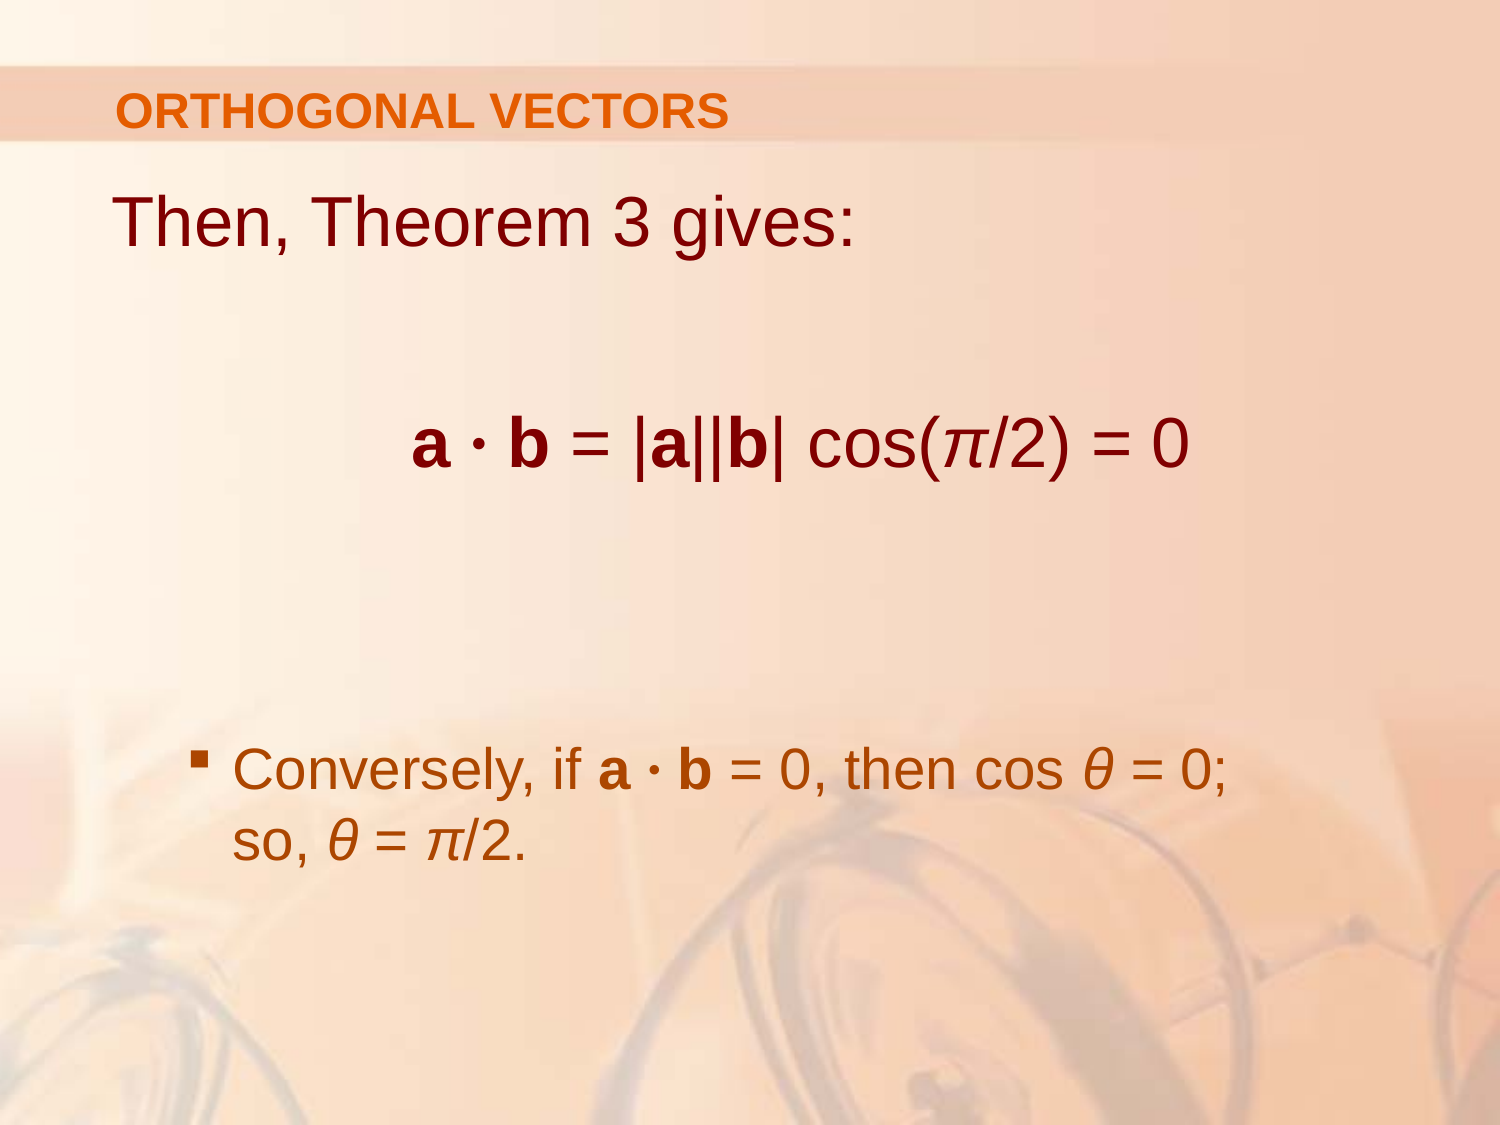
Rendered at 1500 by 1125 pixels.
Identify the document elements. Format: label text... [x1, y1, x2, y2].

picture [0, 0, 1500, 1125]
title ORTHOGONAL VECTORS [99, 60, 975, 157]
list Then, Theorem 3 gives: a ∙ b = |a||b| cos(π/2) = 0 Conversely, if a ∙ b = 0, then cos θ = 0; so, θ = π/2. [96, 142, 1500, 1105]
